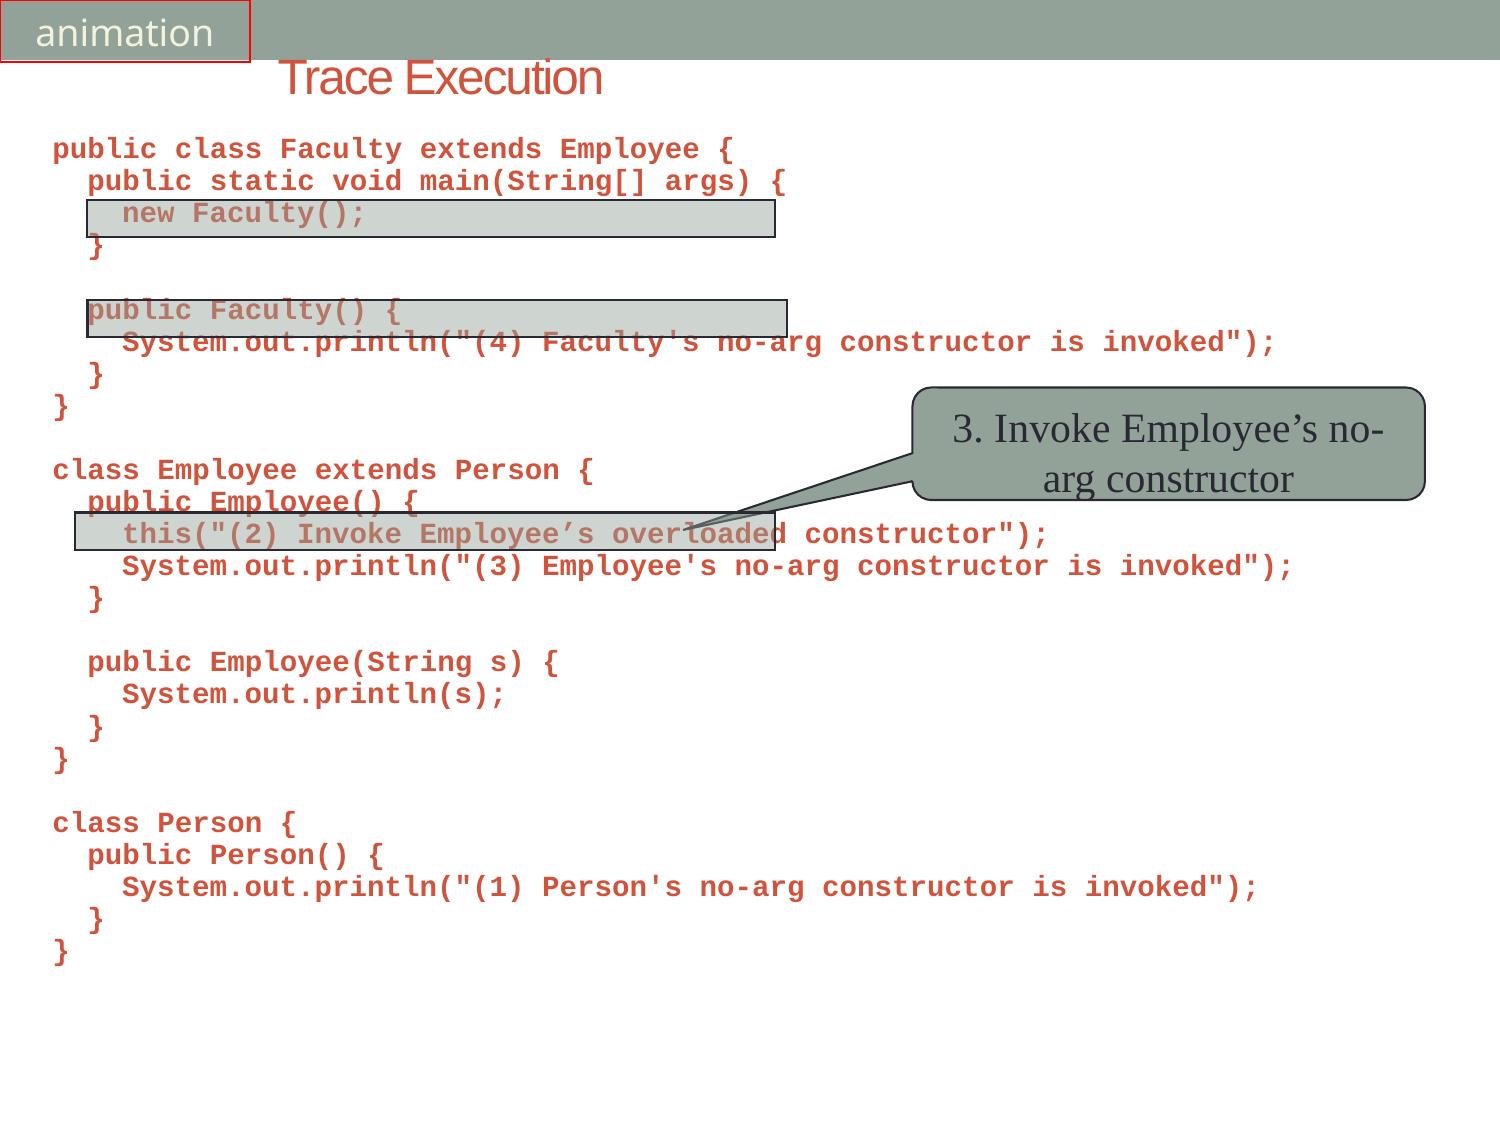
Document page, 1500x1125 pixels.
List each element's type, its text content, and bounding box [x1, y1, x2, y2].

text_box [75, 512, 775, 550]
text_box [87, 299, 788, 338]
text_box [87, 200, 775, 238]
text_box animation [0, 0, 250, 63]
text_box public class Faculty extends Employee { public static void main(String[] args) { new Faculty(); } public Faculty() { System.out.println("(4) Faculty's no-arg constructor is invoked"); } } class Employee extends Person { public Employee() { this("(2) Invoke Employee’s overloaded constructor"); System.out.println("(3) Employee's no-arg constructor is invoked"); } public Employee(String s) { System.out.println(s); } } class Person { public Person() { System.out.println("(1) Person's no-arg constructor is invoked"); } } [37, 137, 1463, 972]
text_box 3. Invoke Employee’s no-arg constructor [736, 387, 1425, 512]
title Trace Execution [262, 37, 1288, 113]
